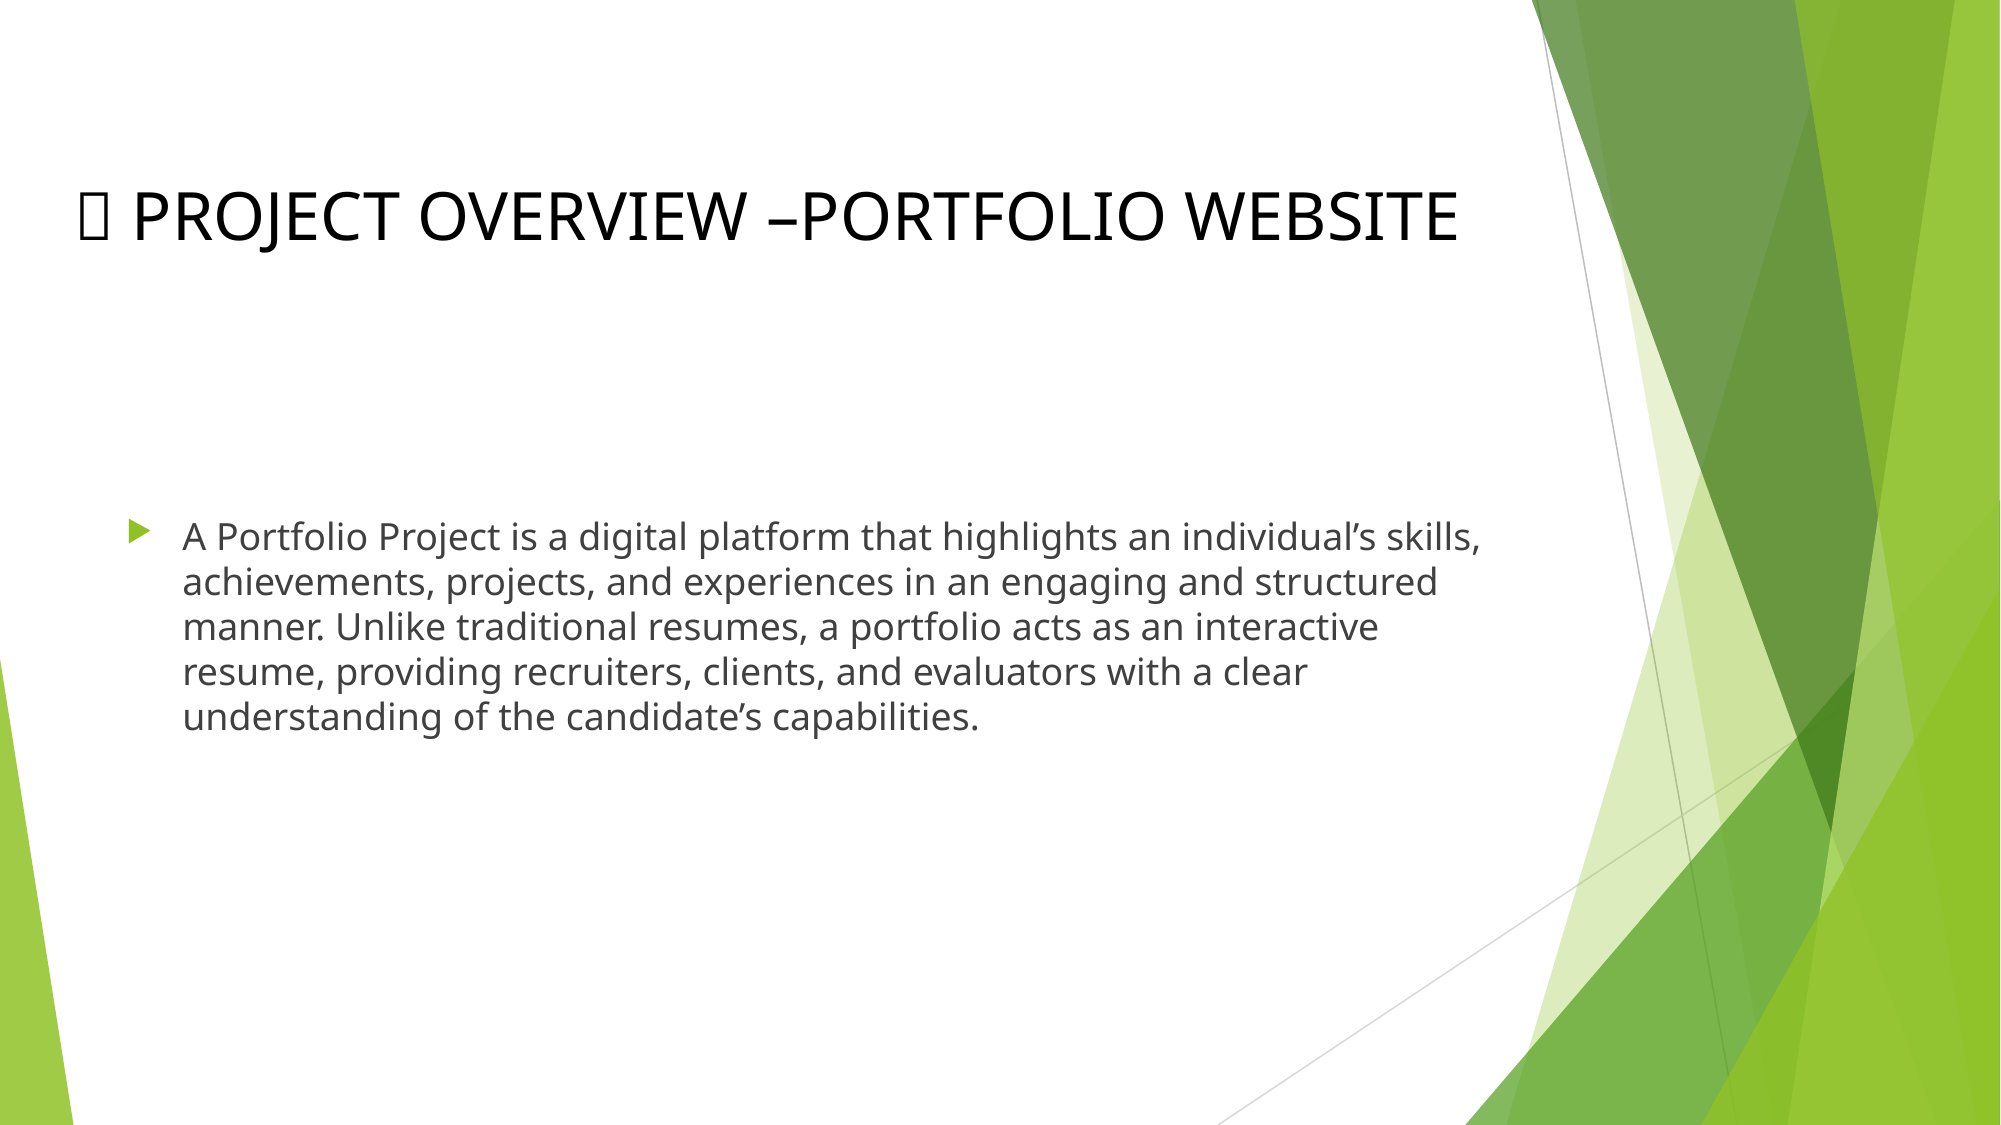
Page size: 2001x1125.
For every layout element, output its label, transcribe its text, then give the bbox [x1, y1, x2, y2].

title 📖 PROJECT OVERVIEW –PORTFOLIO WEBSITE [58, 166, 1522, 318]
list A Portfolio Project is a digital platform that highlights an individual’s skills, achievements, projects, and experiences in an engaging and structured manner. Unlike traditional resumes, a portfolio acts as an interactive resume, providing recruiters, clients, and evaluators with a clear understanding of the candidate’s capabilities. [110, 504, 1522, 1125]
